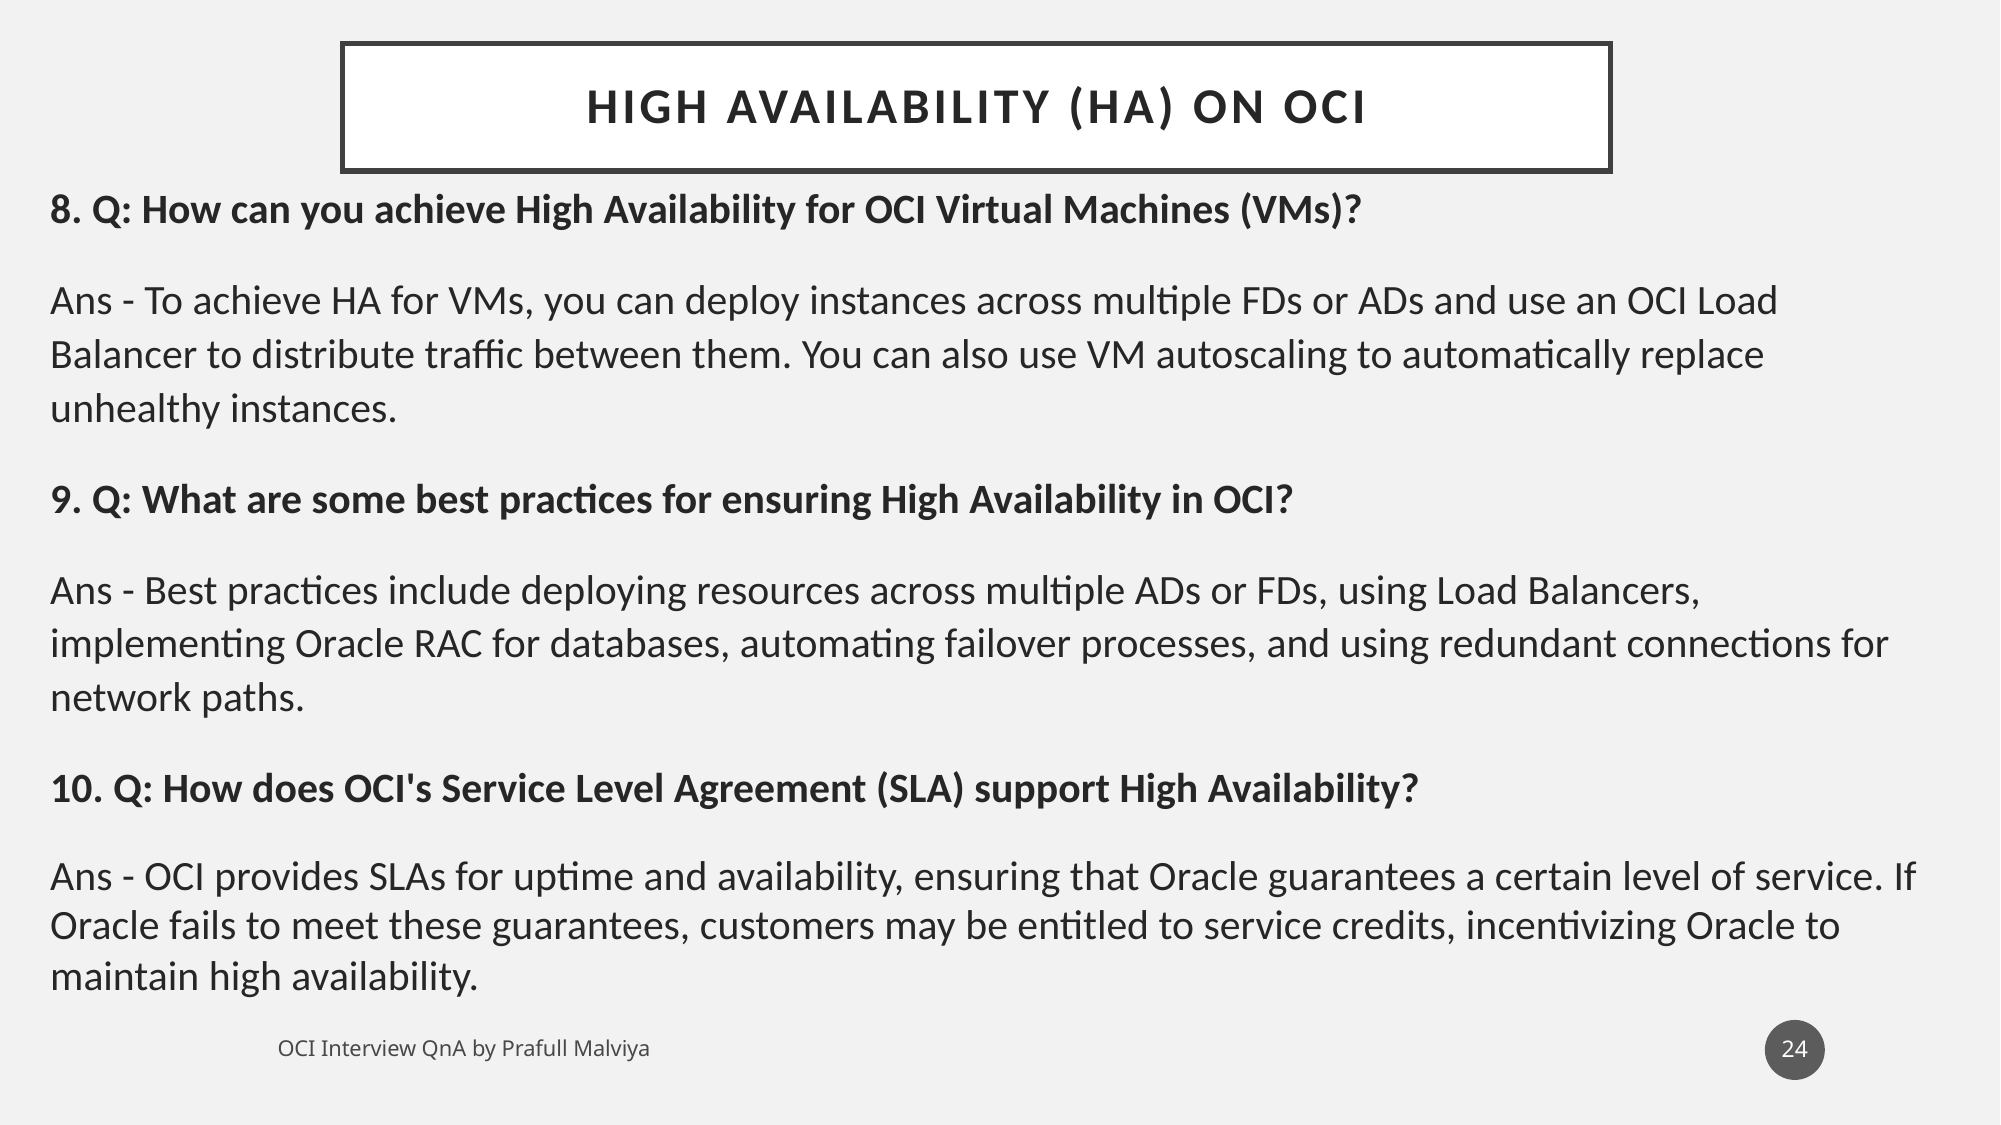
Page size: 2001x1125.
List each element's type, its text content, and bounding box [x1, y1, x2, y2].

footer OCI Interview QnA by Prafull Malviya [262, 1023, 1231, 1076]
slide_number 24 [1764, 1019, 1825, 1080]
list 8. Q: How can you achieve High Availability for OCI Virtual Machines (VMs)? Ans - To achieve HA for VMs, you can deploy instances across multiple FDs or ADs and use an OCI Load Balancer to distribute traffic between them. You can also use VM autoscaling to automatically replace unhealthy instances. 9. Q: What are some best practices for ensuring High Availability in OCI? Ans - Best practices include deploying resources across multiple ADs or FDs, using Load Balancers, implementing Oracle RAC for databases, automating failover processes, and using redundant connections for network paths. 10. Q: How does OCI's Service Level Agreement (SLA) support High Availability? Ans - OCI provides SLAs for uptime and availability, ensuring that Oracle guarantees a certain level of service. If Oracle fails to meet these guarantees, customers may be entitled to service credits, incentivizing Oracle to maintain high availability. [35, 171, 1946, 1082]
title High Availability (HA) on OCI [340, 41, 1613, 171]
